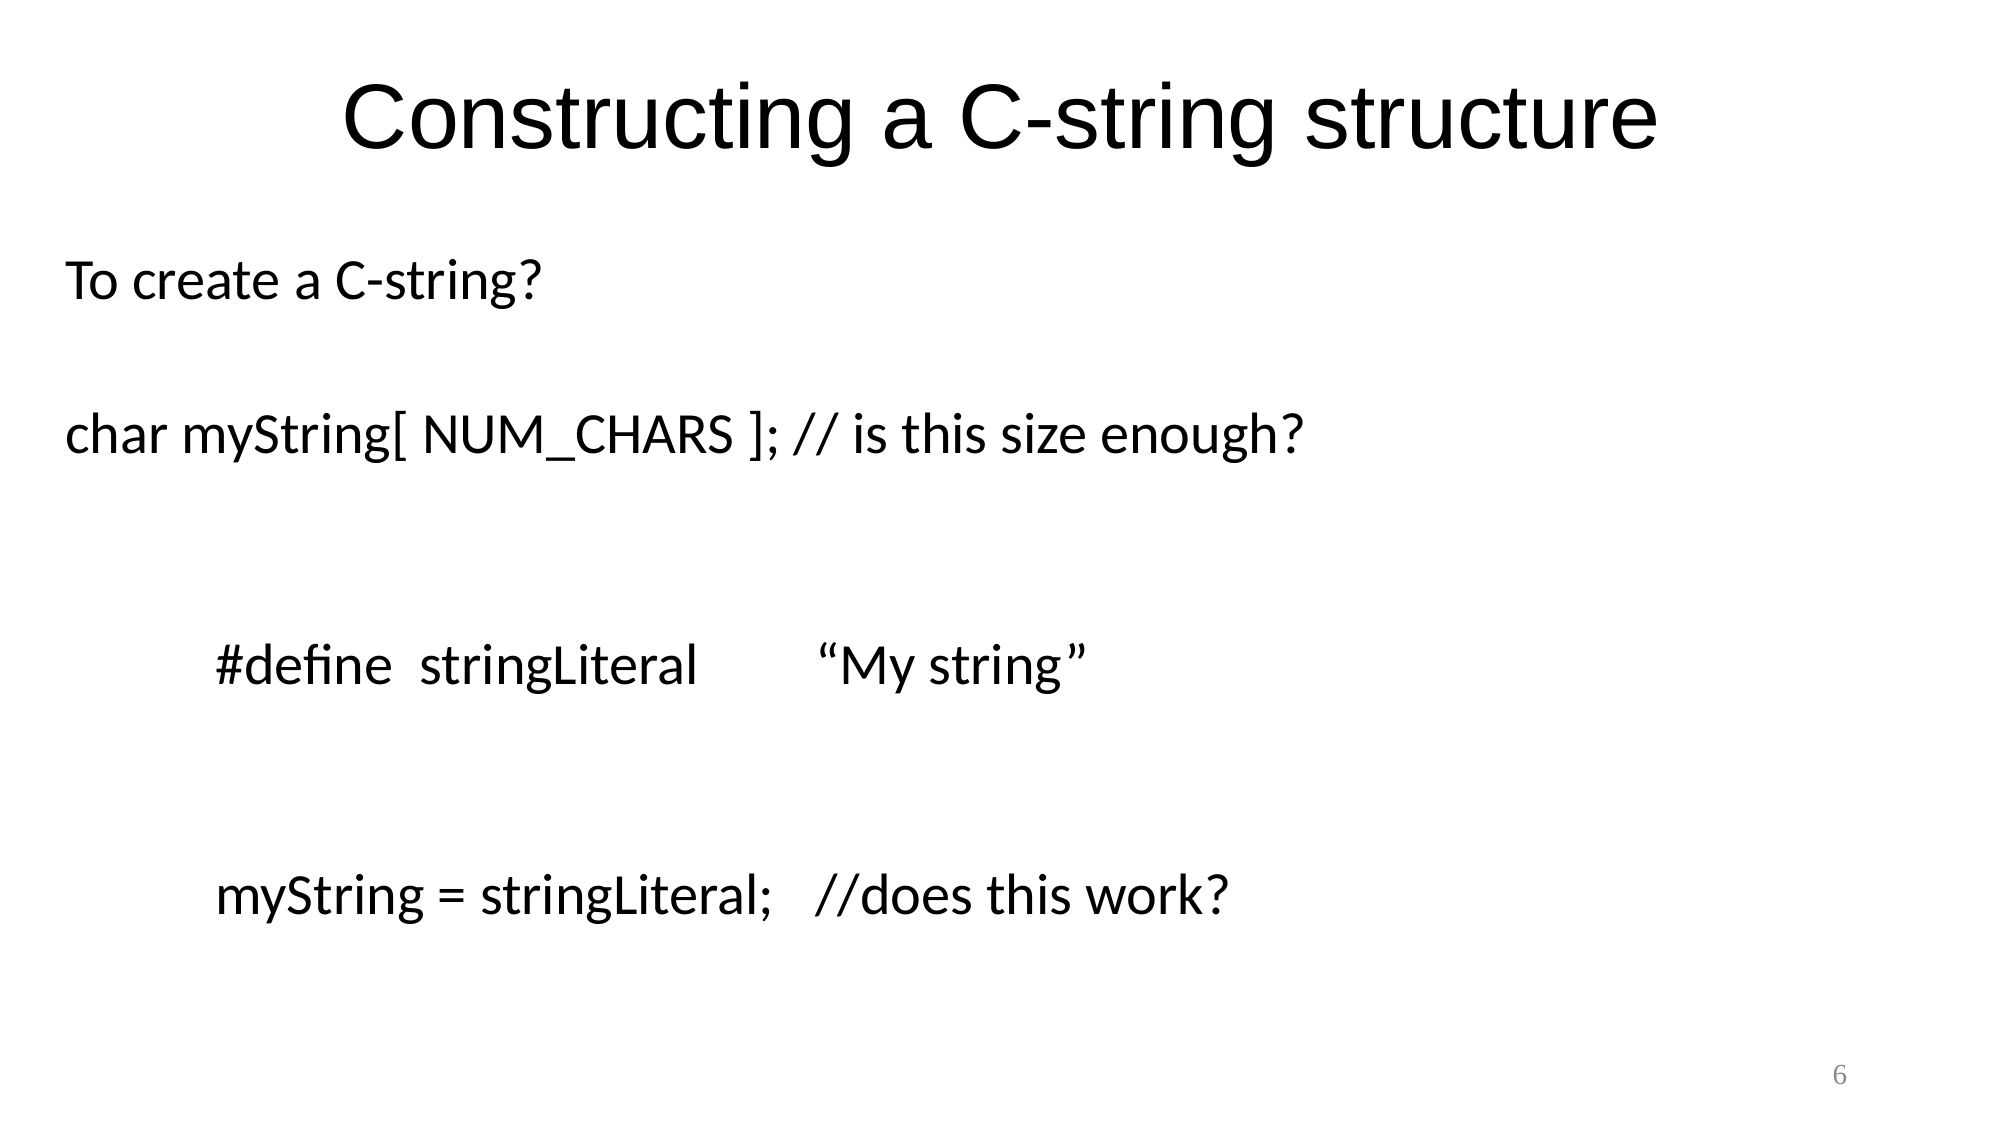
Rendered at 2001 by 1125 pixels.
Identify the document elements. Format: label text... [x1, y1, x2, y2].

list To create a C-string? char myString[ NUM_CHARS ]; // is this size enough? #define stringLiteral “My string” myString = stringLiteral; //does this work? [50, 247, 1955, 1073]
slide_number 6 [1412, 1073, 1863, 1103]
title Constructing a C-string structure [264, 33, 1740, 204]
